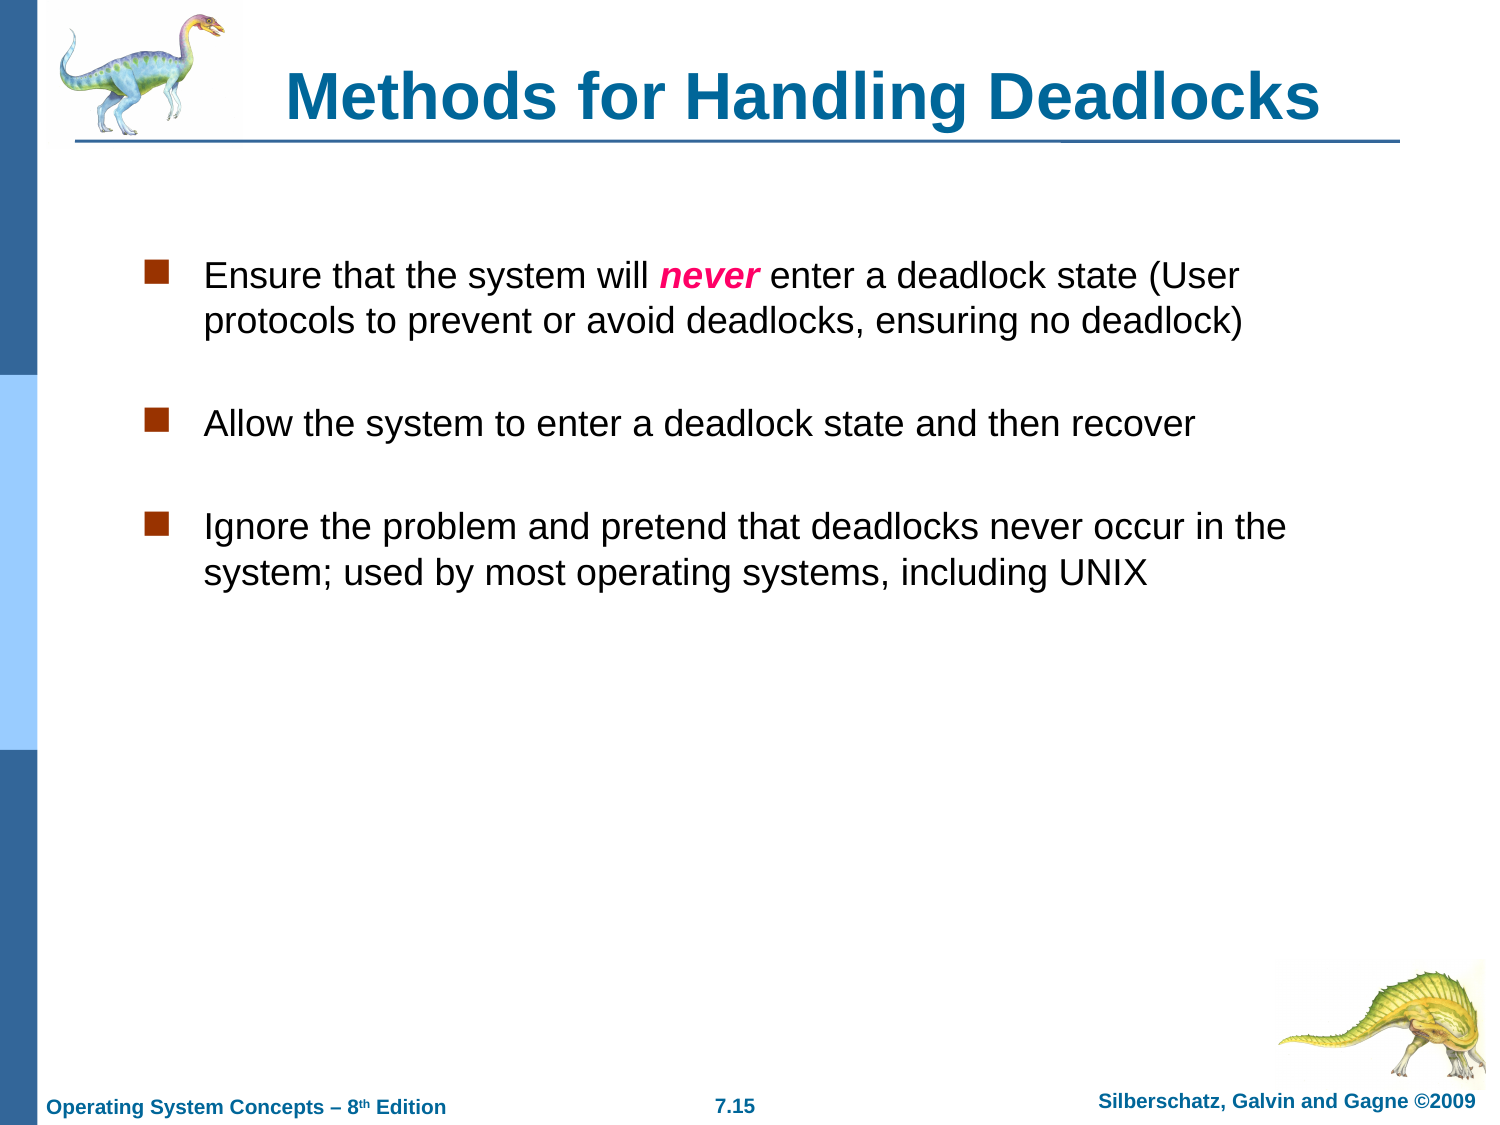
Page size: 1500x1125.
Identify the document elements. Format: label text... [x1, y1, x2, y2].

title Methods for Handling Deadlocks [181, 45, 1426, 141]
picture [46, 0, 243, 149]
picture [1275, 959, 1486, 1090]
list Ensure that the system will never enter a deadlock state (User protocols to prevent or avoid deadlocks, ensuring no deadlock) Allow the system to enter a deadlock state and then recover Ignore the problem and pretend that deadlocks never occur in the system; used by most operating systems, including UNIX [132, 243, 1399, 785]
